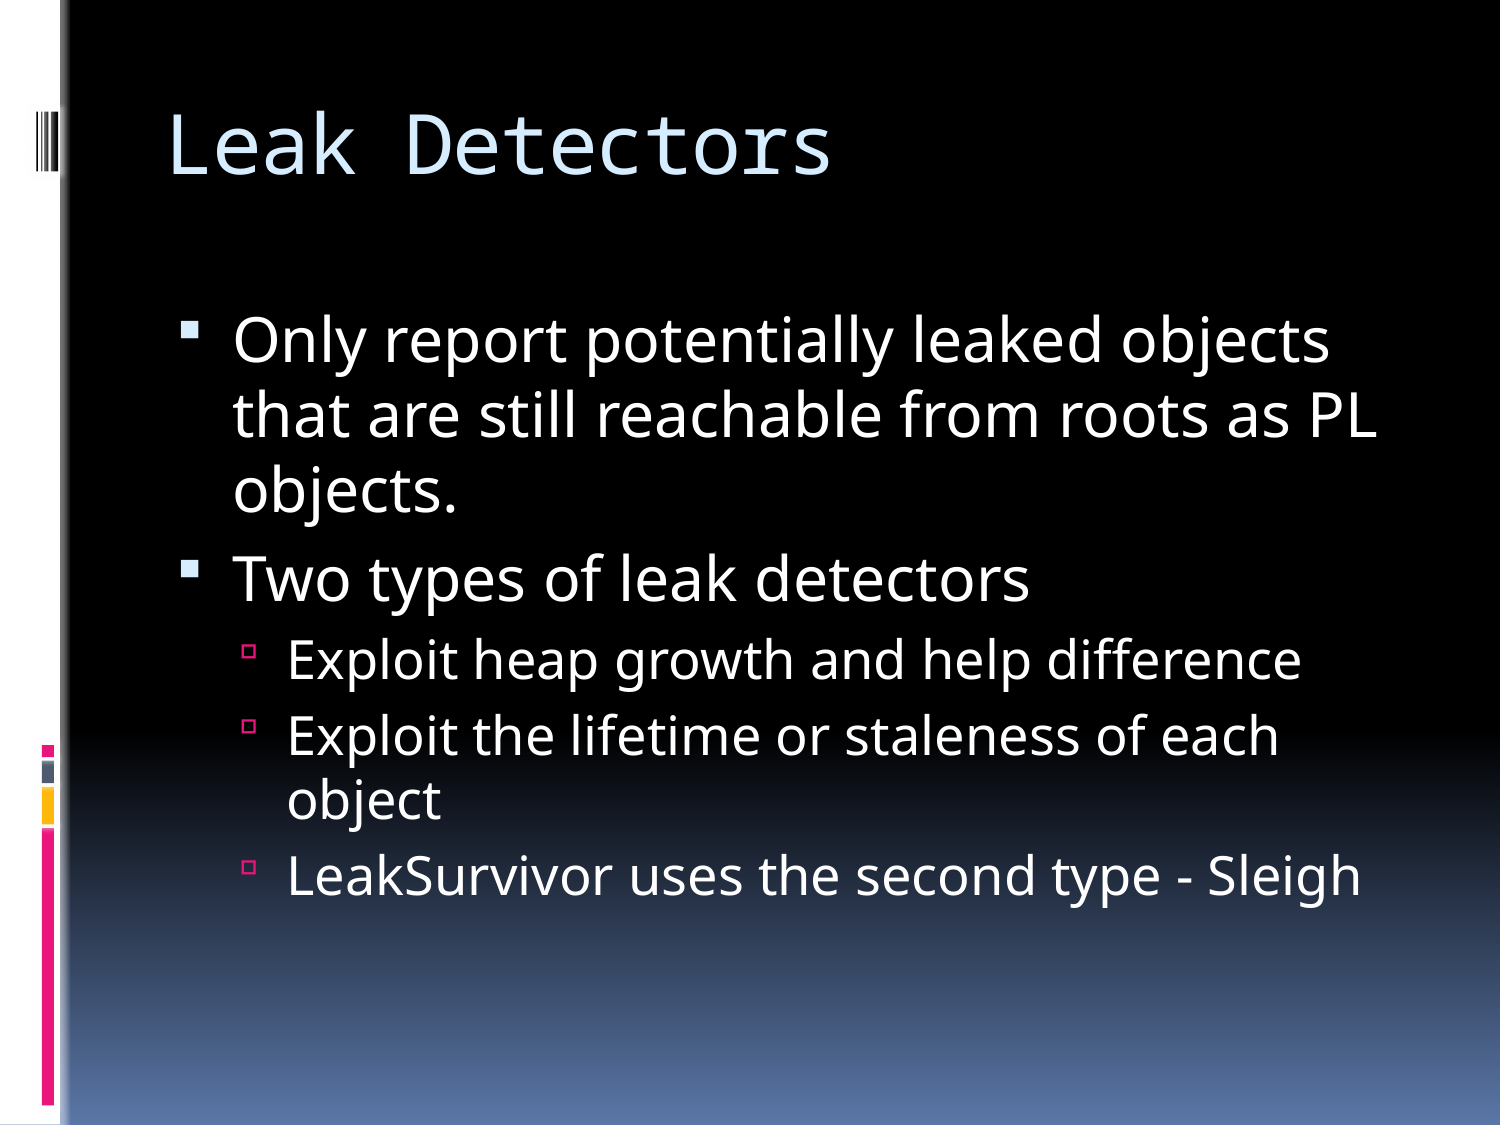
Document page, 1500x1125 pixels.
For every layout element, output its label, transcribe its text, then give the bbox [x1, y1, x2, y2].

list Only report potentially leaked objects that are still reachable from roots as PL objects. Two types of leak detectors Exploit heap growth and help difference Exploit the lifetime or staleness of each object LeakSurvivor uses the second type - Sleigh [150, 292, 1425, 1043]
title Leak Detectors [150, 83, 1425, 234]
